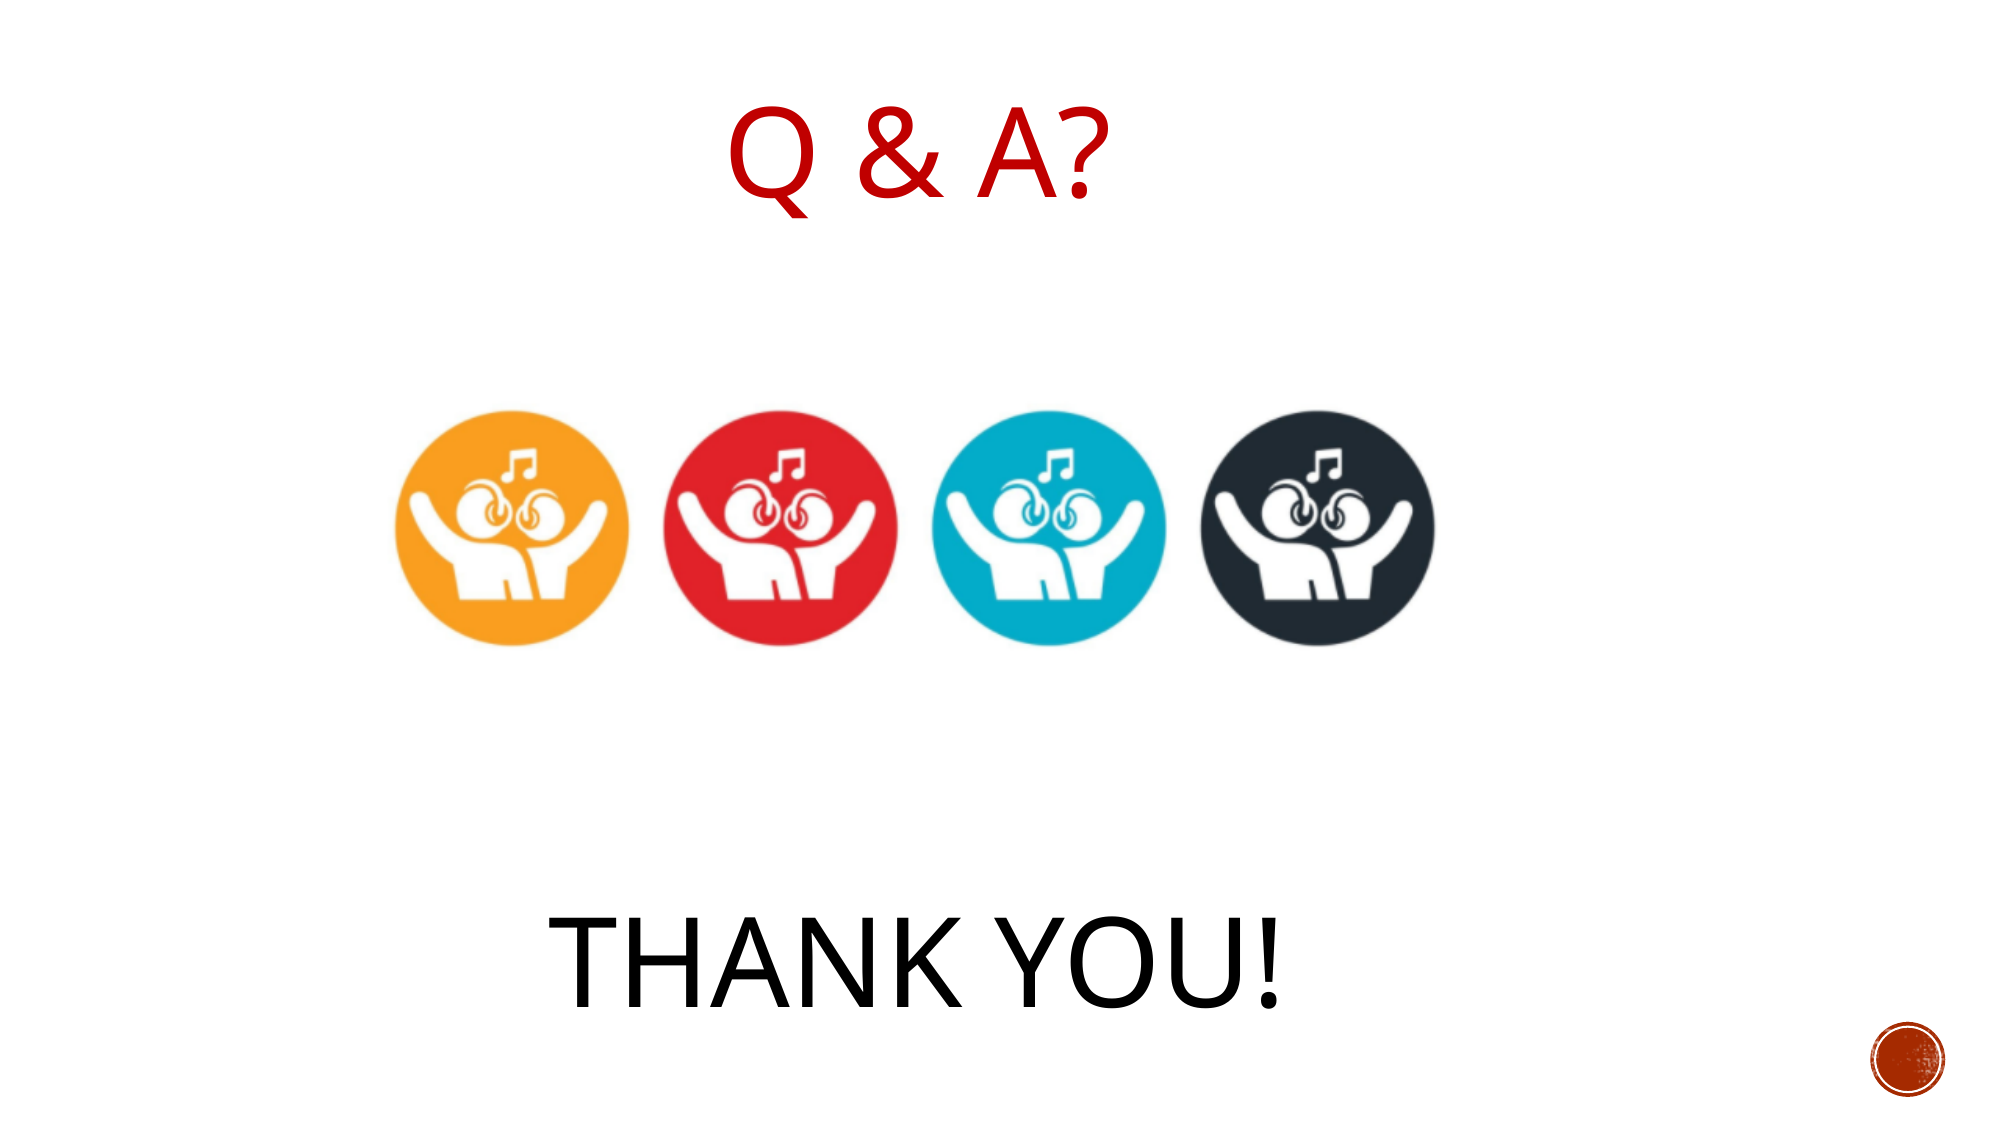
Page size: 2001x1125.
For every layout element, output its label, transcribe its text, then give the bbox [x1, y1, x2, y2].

title Q & A? Thank You! [92, 161, 1743, 963]
picture [341, 374, 1494, 677]
